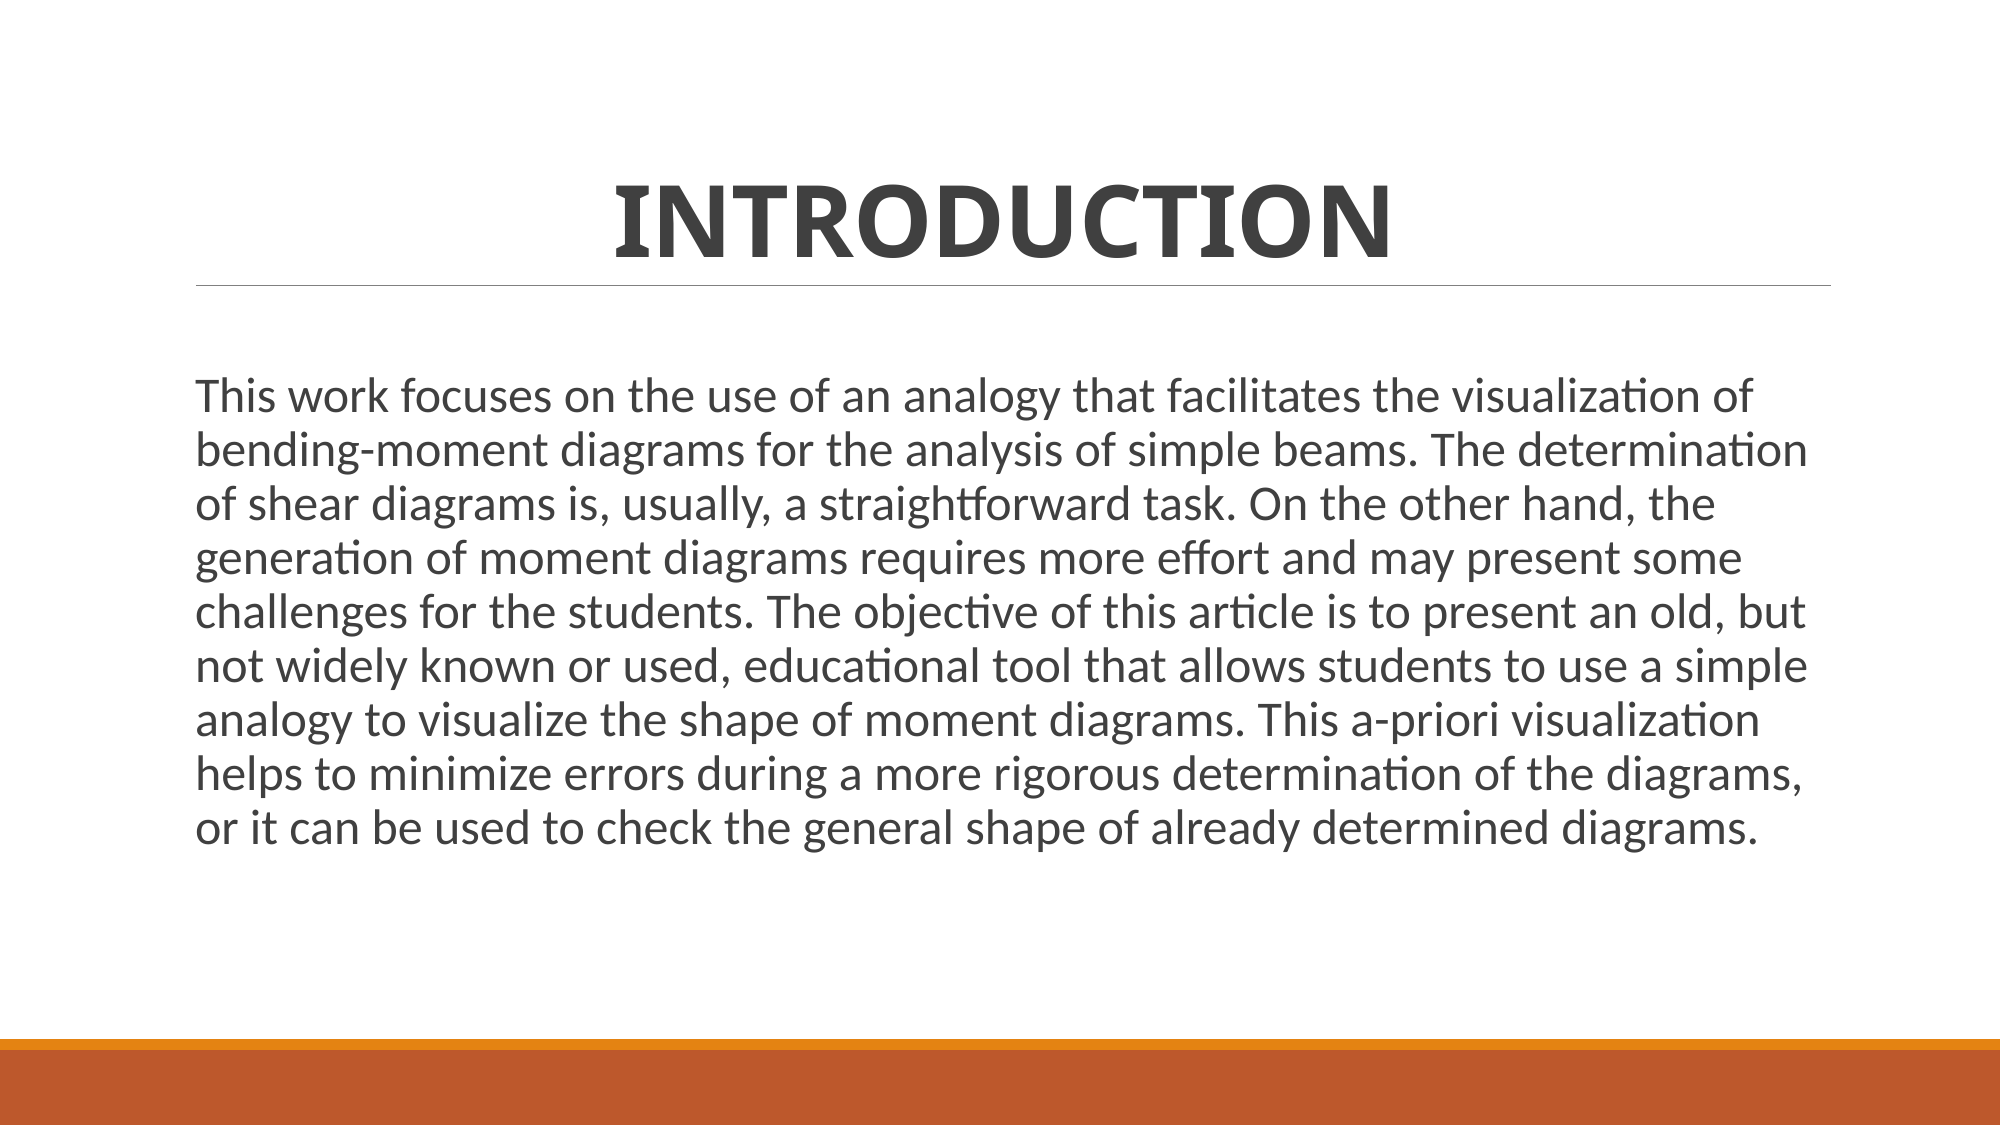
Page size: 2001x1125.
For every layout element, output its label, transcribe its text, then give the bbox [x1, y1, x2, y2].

title INTRODUCTION [180, 47, 1830, 285]
list This work focuses on the use of an analogy that facilitates the visualization of bending-moment diagrams for the analysis of simple beams. The determination of shear diagrams is, usually, a straightforward task. On the other hand, the generation of moment diagrams requires more effort and may present some challenges for the students. The objective of this article is to present an old, but not widely known or used, educational tool that allows students to use a simple analogy to visualize the shape of moment diagrams. This a-priori visualization helps to minimize errors during a more rigorous determination of the diagrams, or it can be used to check the general shape of already determined diagrams. [180, 361, 1830, 964]
